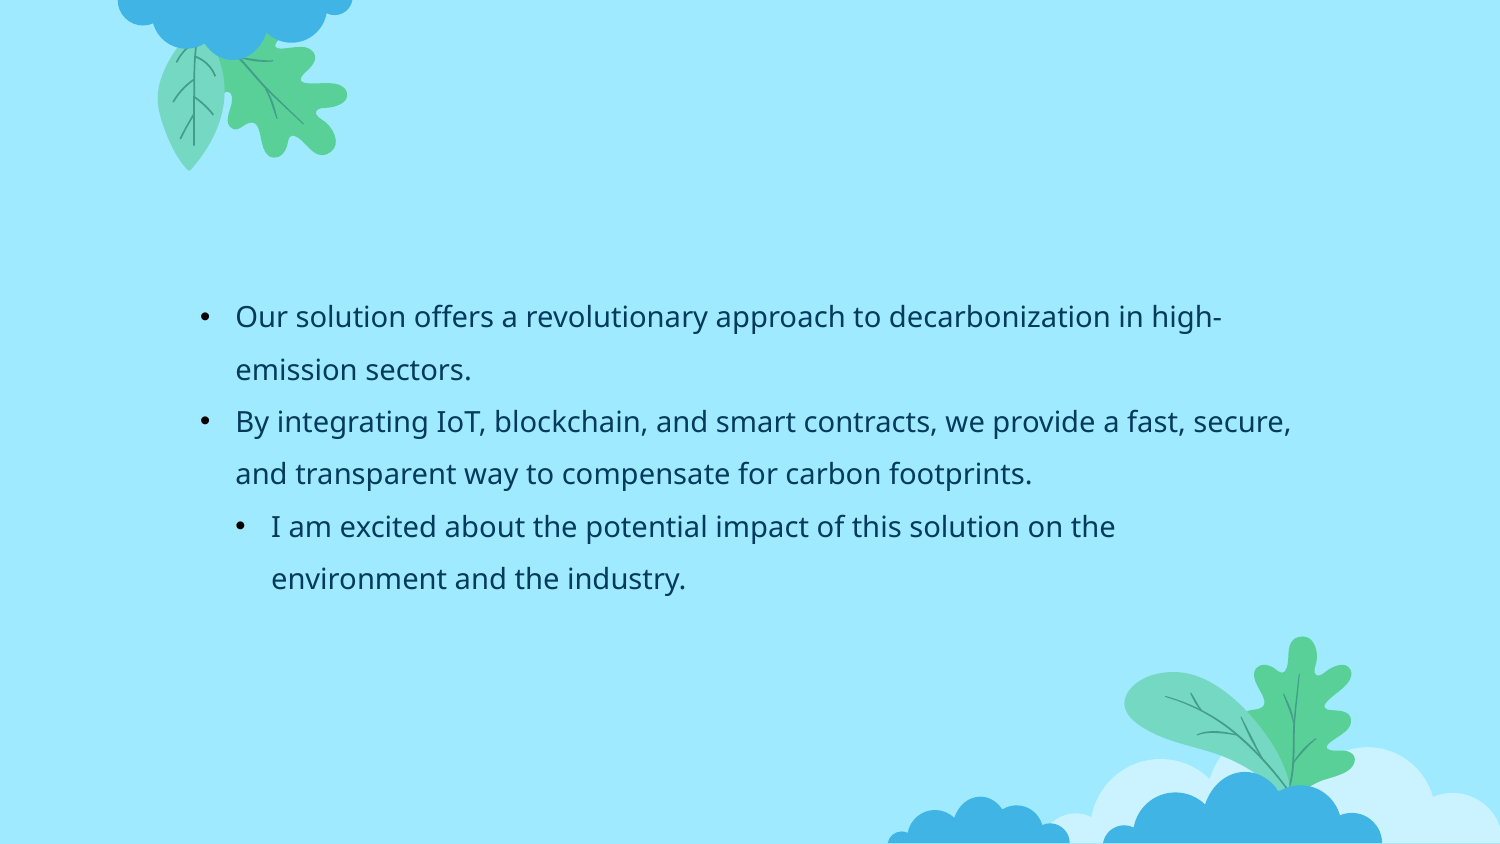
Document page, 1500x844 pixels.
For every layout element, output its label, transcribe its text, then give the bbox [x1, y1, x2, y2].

text_box Our solution offers a revolutionary approach to decarbonization in high-emission sectors. By integrating IoT, blockchain, and smart contracts, we provide a fast, secure, and transparent way to compensate for carbon footprints. I am excited about the potential impact of this solution on the environment and the industry. [185, 273, 1315, 603]
